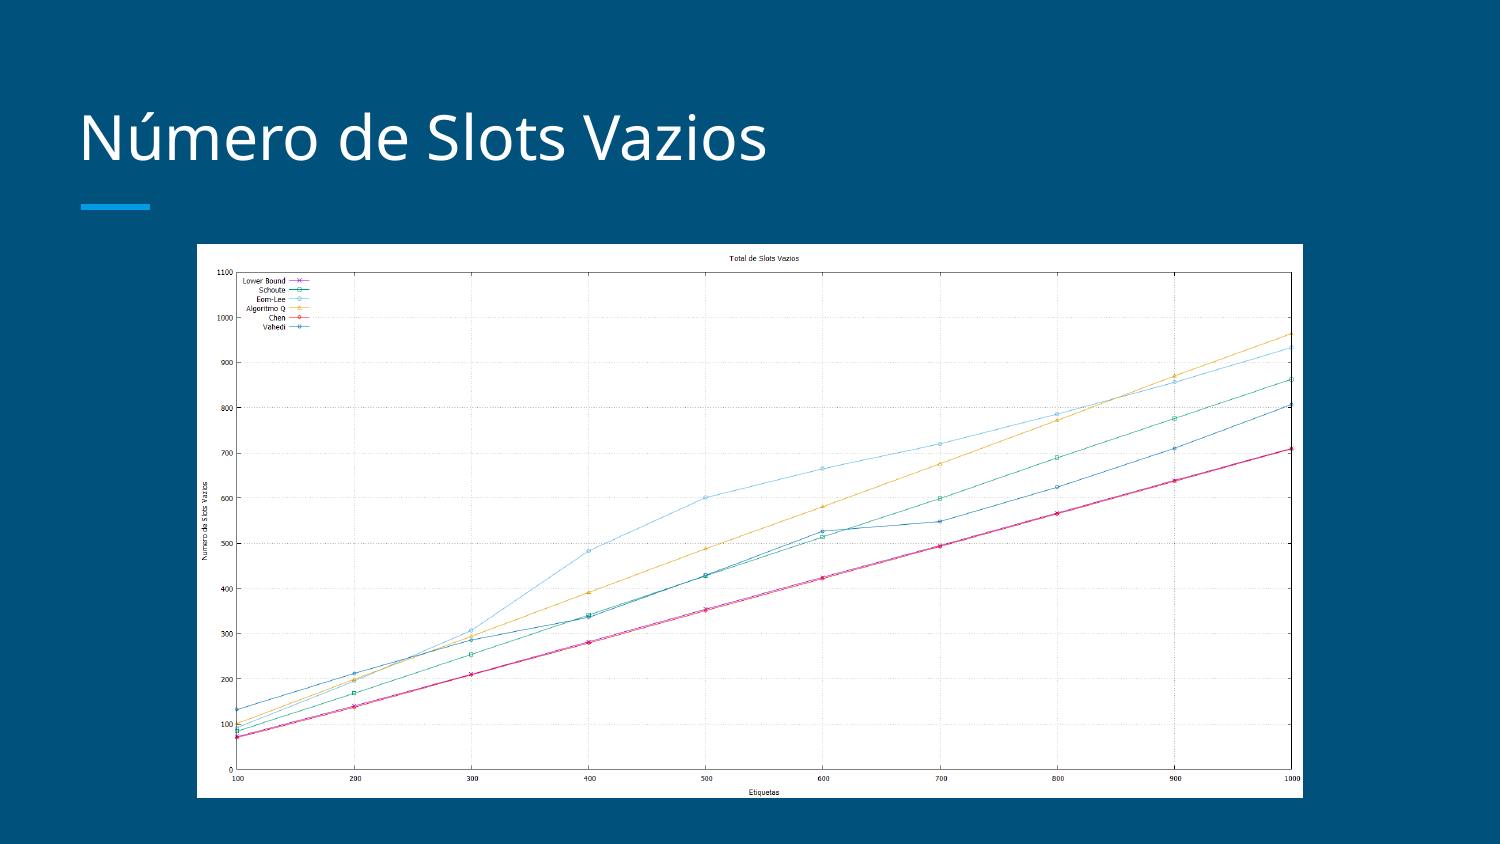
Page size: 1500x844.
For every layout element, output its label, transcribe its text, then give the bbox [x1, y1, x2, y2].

picture [198, 245, 1302, 797]
title Número de Slots Vazios [63, 75, 1437, 188]
